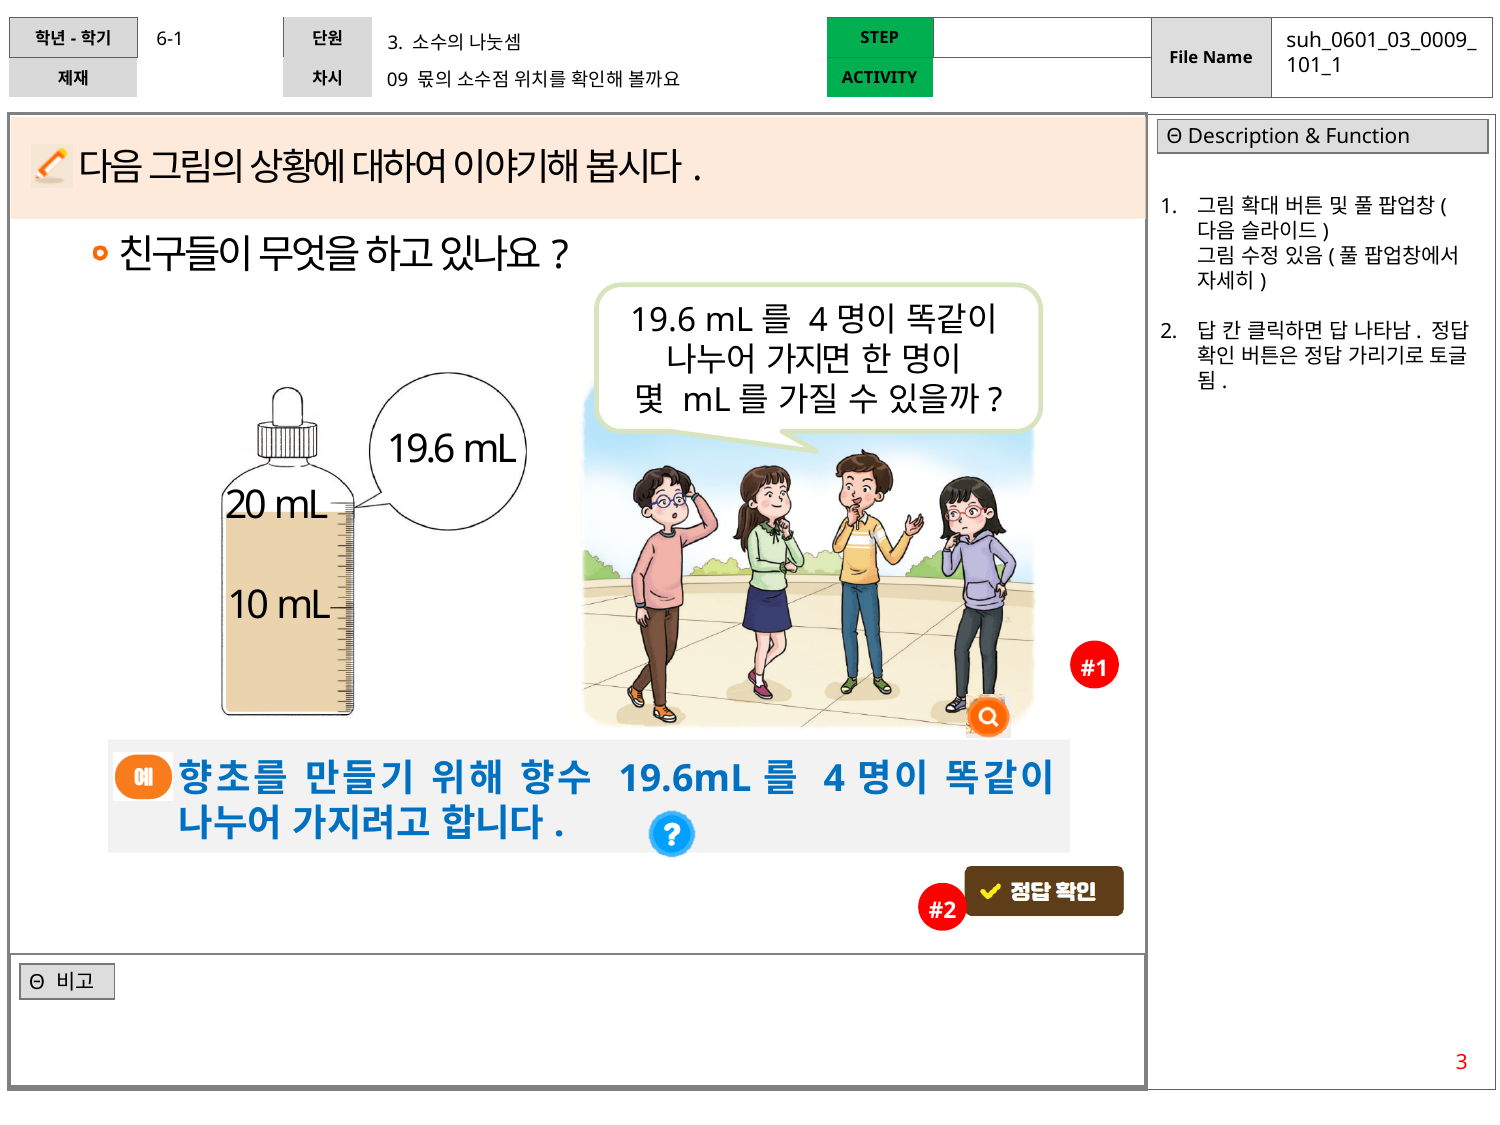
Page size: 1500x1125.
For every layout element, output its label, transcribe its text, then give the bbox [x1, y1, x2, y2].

text_box 19.6 mL를 4명이 똑같이 나누어 가지면 한 명이 몇 mL를 가질 수 있을까? [596, 284, 1041, 359]
picture [89, 242, 109, 263]
text_box 향초를 만들기 위해 향수 19.6mL를 4명이 똑같이 나누어 가지려고 합니다. [163, 746, 1071, 852]
text_box [1009, 739, 1071, 746]
picture [641, 805, 702, 864]
text_box 6-1 [141, 18, 284, 55]
text_box 09 몫의 소수점 위치를 확인해 볼까요 [372, 60, 821, 96]
text_box 3. 소수의 나눗셈 [372, 23, 828, 48]
text_box [9, 115, 1148, 221]
picture [31, 143, 73, 189]
picture [963, 863, 1126, 918]
text_box 친구들이 무엇을 하고 있나요? [103, 221, 641, 284]
text_box 다음 그림의 상황에 대하여 이야기해 봅시다. [63, 135, 1150, 196]
table_header Θ Description & Function [1158, 120, 1487, 152]
text_box #2 [916, 880, 964, 933]
picture [109, 360, 1042, 738]
picture [113, 752, 174, 801]
text_box 그림 확대 버튼 및 풀 팝업창(다음 슬라이드) 그림 수정 있음(풀 팝업창에서 자세히) 답 칸 클릭하면 답 나타남. 정답 확인 버튼은 정답 가리기로 토글 됨. [1145, 160, 1500, 426]
text_box #1 [1068, 638, 1121, 691]
text_box [107, 741, 967, 853]
text_box suh_0601_03_0009_101_1 [1271, 18, 1500, 84]
